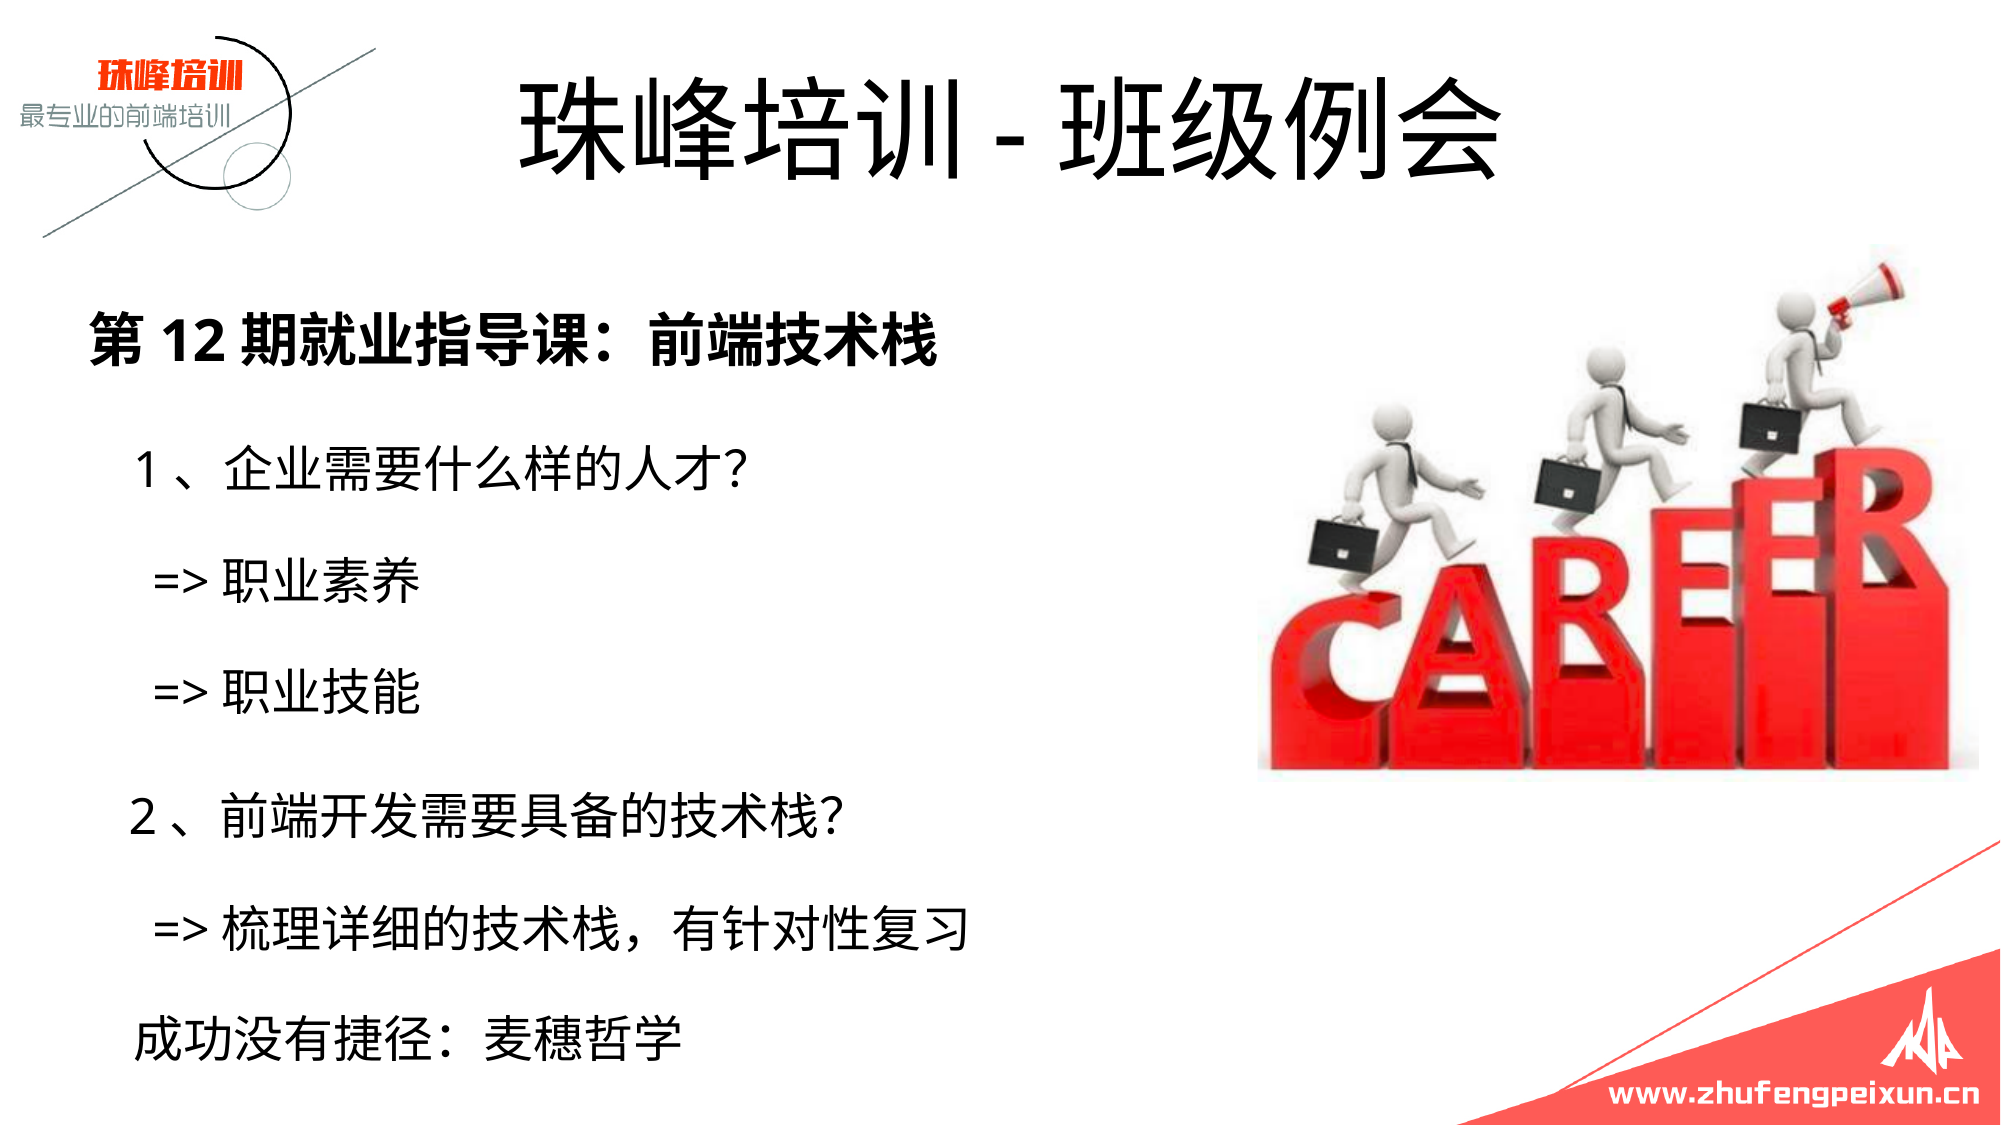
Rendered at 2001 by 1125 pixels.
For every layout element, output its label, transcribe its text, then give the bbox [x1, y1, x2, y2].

title 珠峰培训-班级例会 [148, 67, 1874, 245]
list 第12期就业指导课：前端技术栈 1、企业需要什么样的人才？ =>职业素养 =>职业技能 2、前端开发需要具备的技术栈？ =>梳理详细的技术栈，有针对性复习 成功没有捷径：麦穗哲学 [72, 260, 1193, 1094]
picture [1247, 244, 1979, 782]
picture [1437, 796, 2001, 1125]
picture [18, 36, 376, 238]
